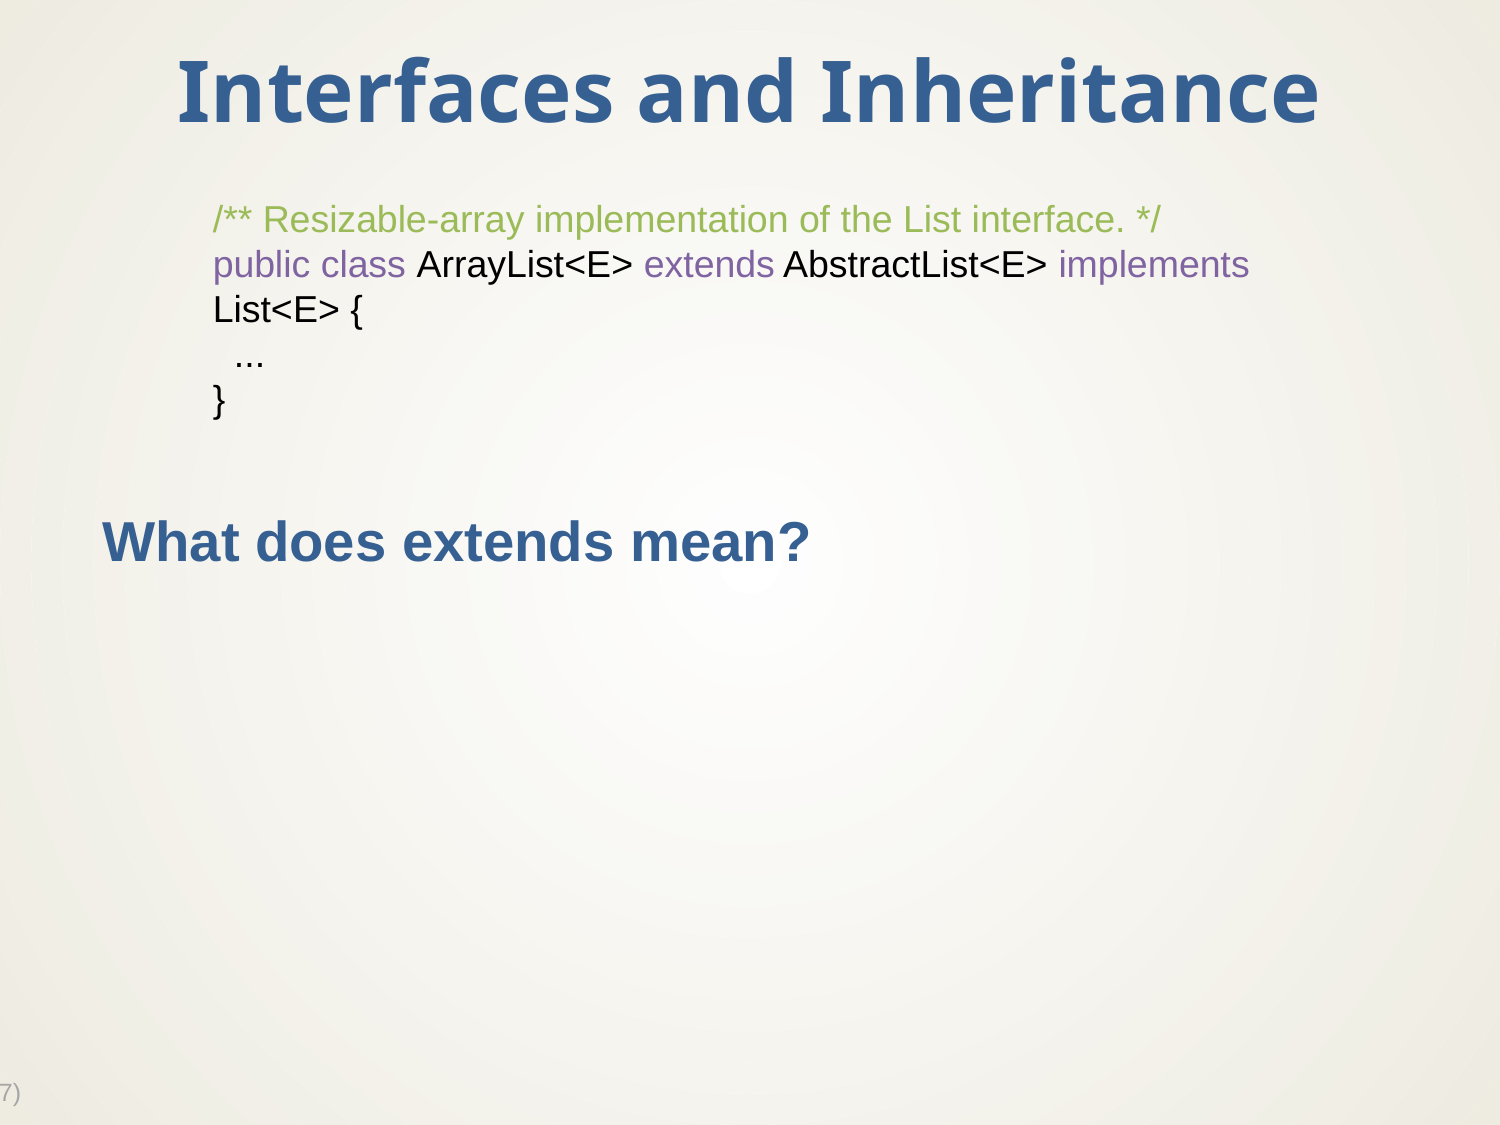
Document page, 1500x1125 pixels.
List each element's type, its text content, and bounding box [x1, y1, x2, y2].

title Interfaces and Inheritance [0, 24, 1500, 166]
text_box /** Resizable-array implementation of the List interface. */ public class ArrayList<E> extends AbstractList<E> implements List<E> { ... } [199, 187, 1274, 428]
list What does extends mean? [56, 187, 1444, 1036]
